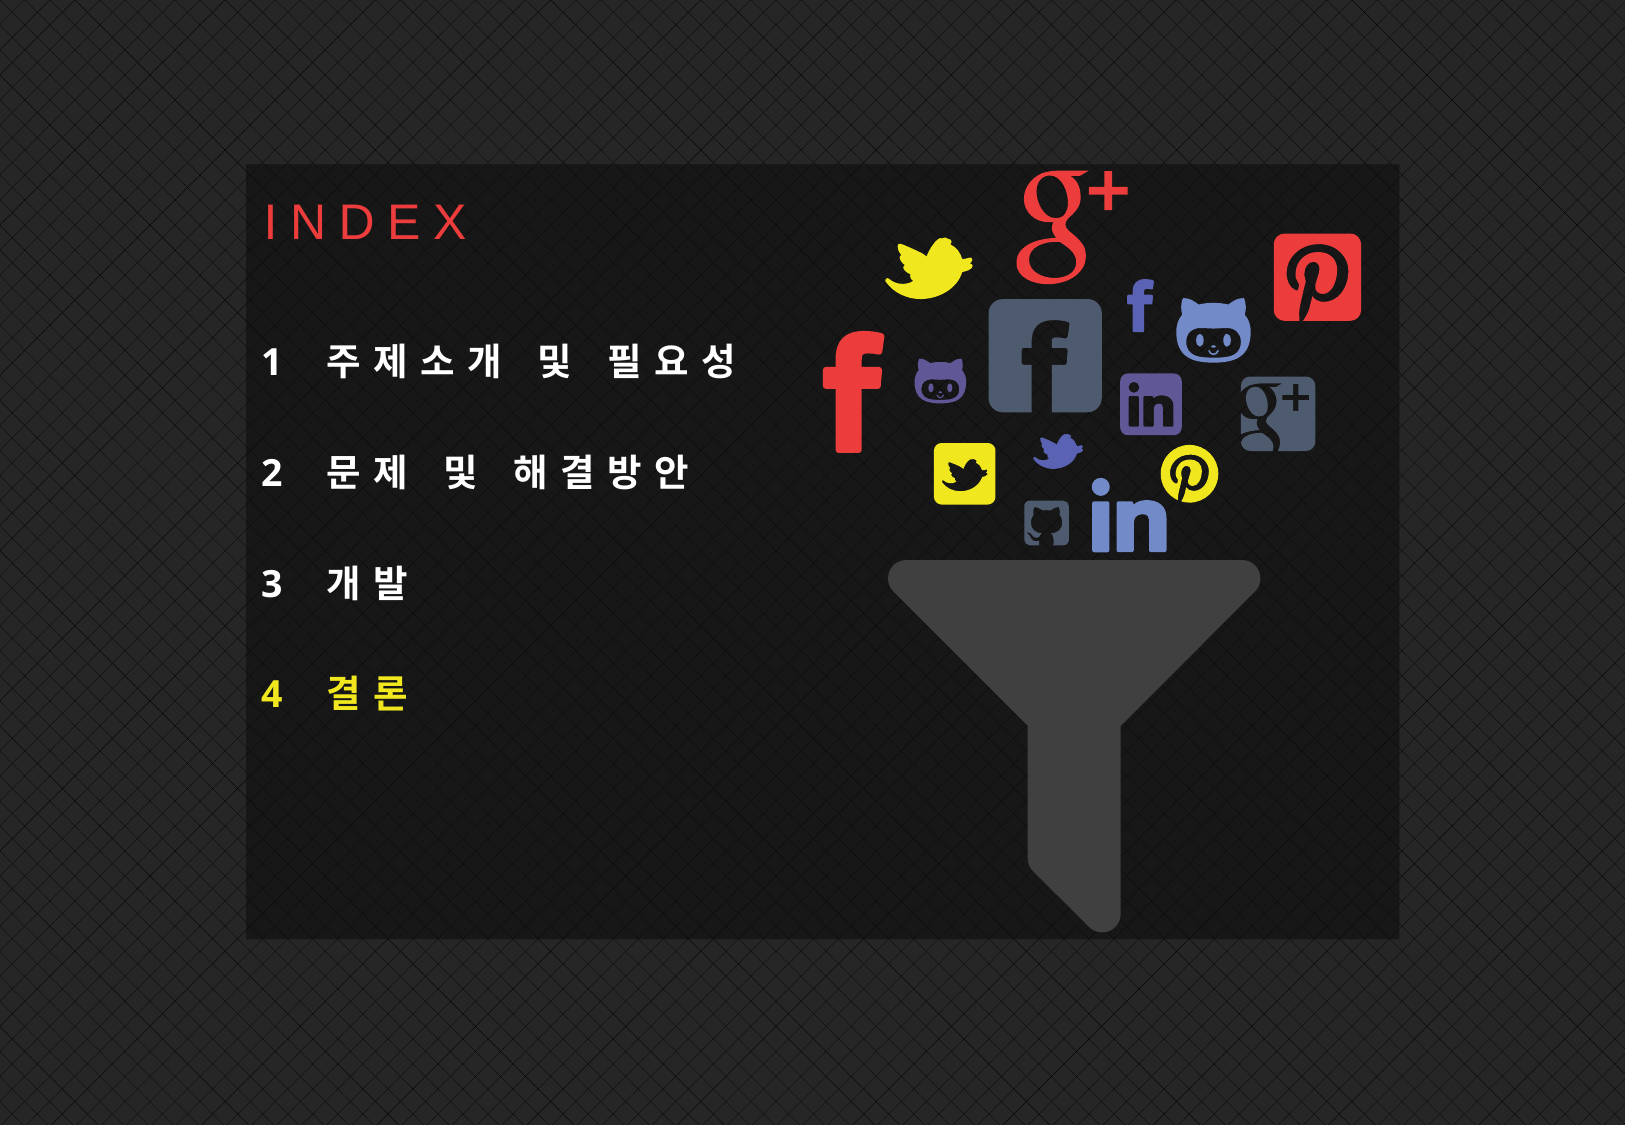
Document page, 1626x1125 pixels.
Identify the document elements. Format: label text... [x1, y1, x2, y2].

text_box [822, 170, 1362, 933]
text_box 1 주제소개 및 필요성 2 문제 및 해결방안 3 개발 4 결론 [246, 164, 822, 940]
text_box INDEX [263, 159, 818, 280]
text_box 1 주제소개 및 필요성 2 문제 및 해결방안 3 개발 4 결론 [818, 164, 1400, 940]
